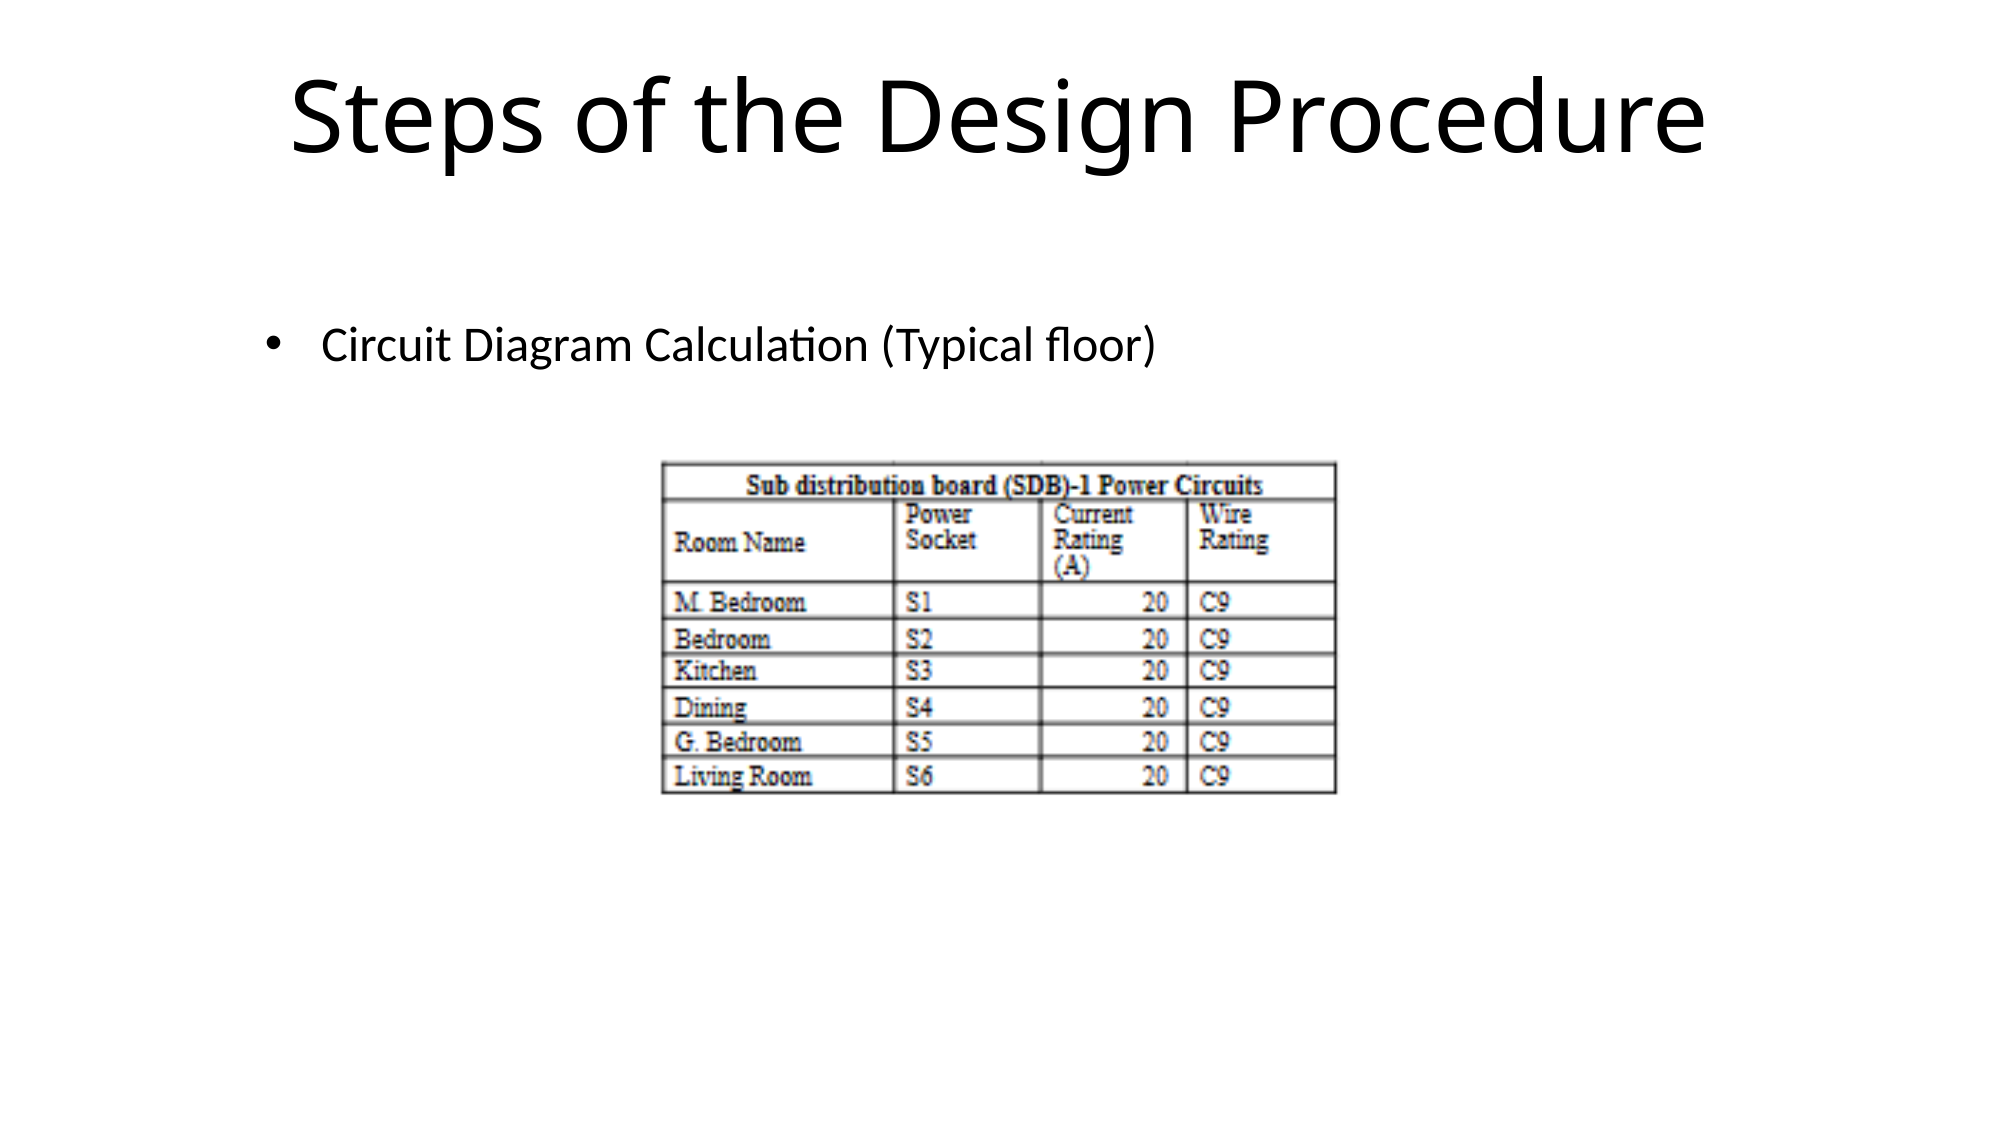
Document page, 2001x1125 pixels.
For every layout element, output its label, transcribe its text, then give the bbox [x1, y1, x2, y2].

subtitle Circuit Diagram Calculation (Typical floor) [249, 310, 1750, 863]
title Steps of the Design Procedure [249, 80, 1750, 182]
picture [628, 450, 1372, 835]
